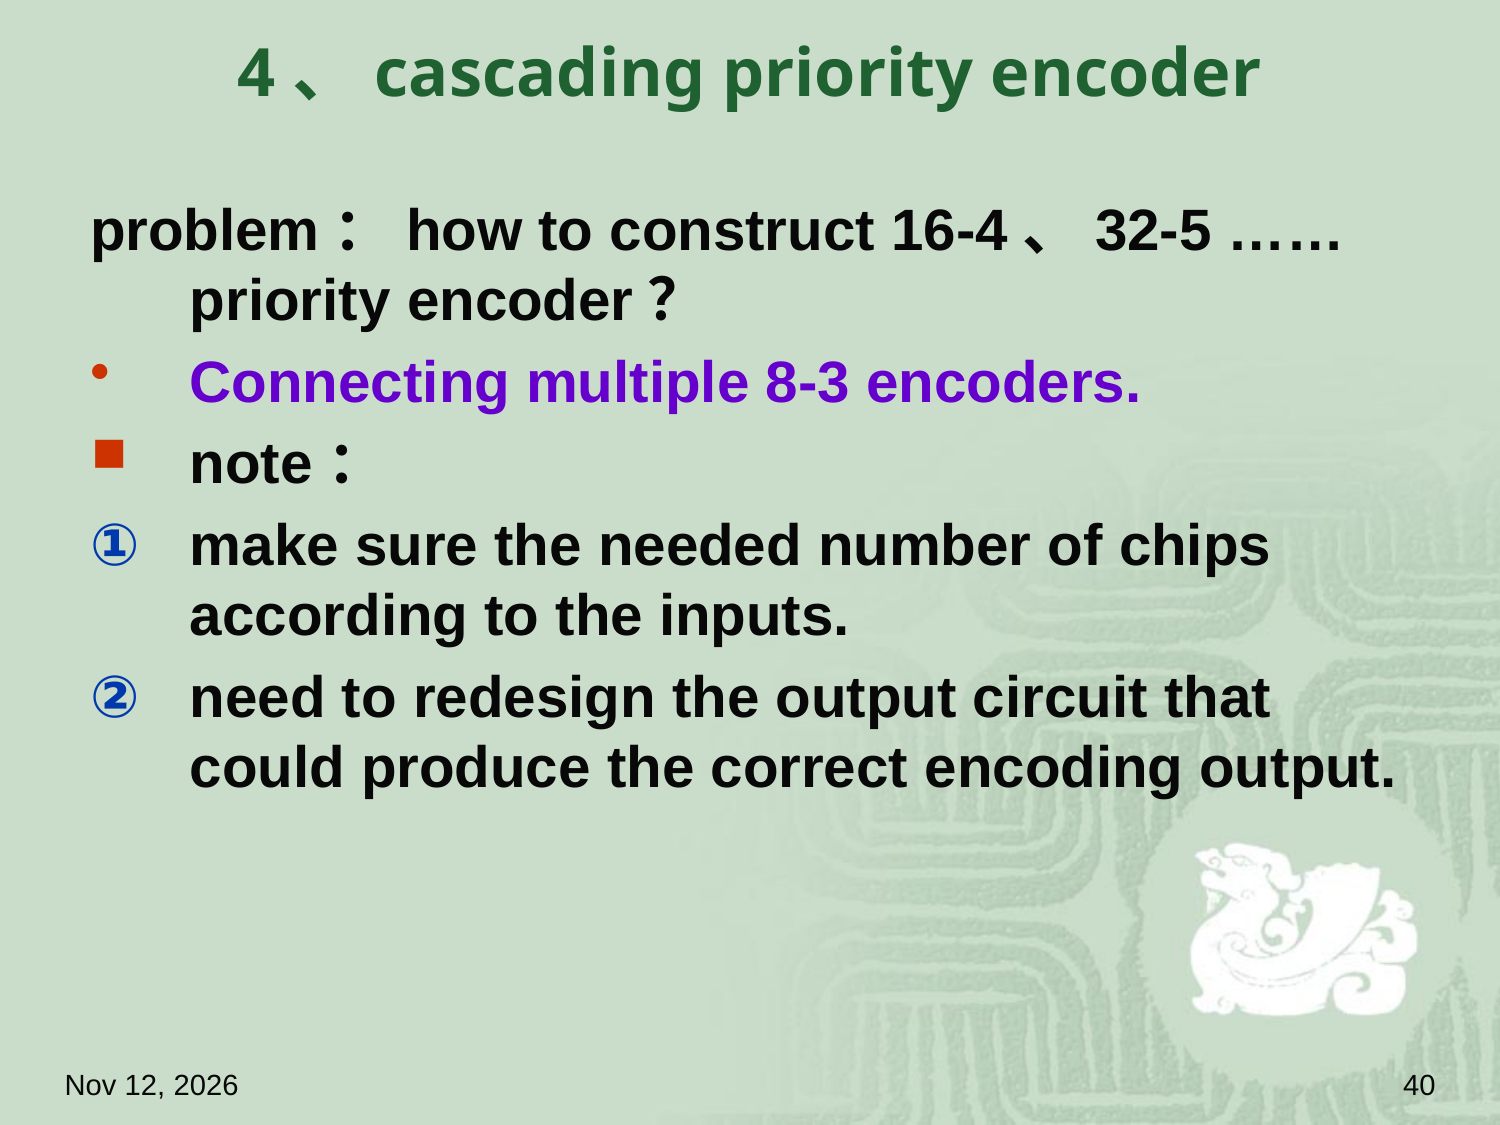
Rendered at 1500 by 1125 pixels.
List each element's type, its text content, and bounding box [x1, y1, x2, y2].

slide_number 40 [1074, 1058, 1451, 1103]
title 4、cascading priority encoder [49, 37, 1451, 101]
picture [0, 0, 1500, 1125]
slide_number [49, 1058, 425, 1103]
list problem：how to construct 16-4、32-5 …… priority encoder？ Connecting multiple 8-3 encoders. note： make sure the needed number of chips according to the inputs. need to redesign the output circuit that could produce the correct encoding output. [75, 184, 1425, 1005]
